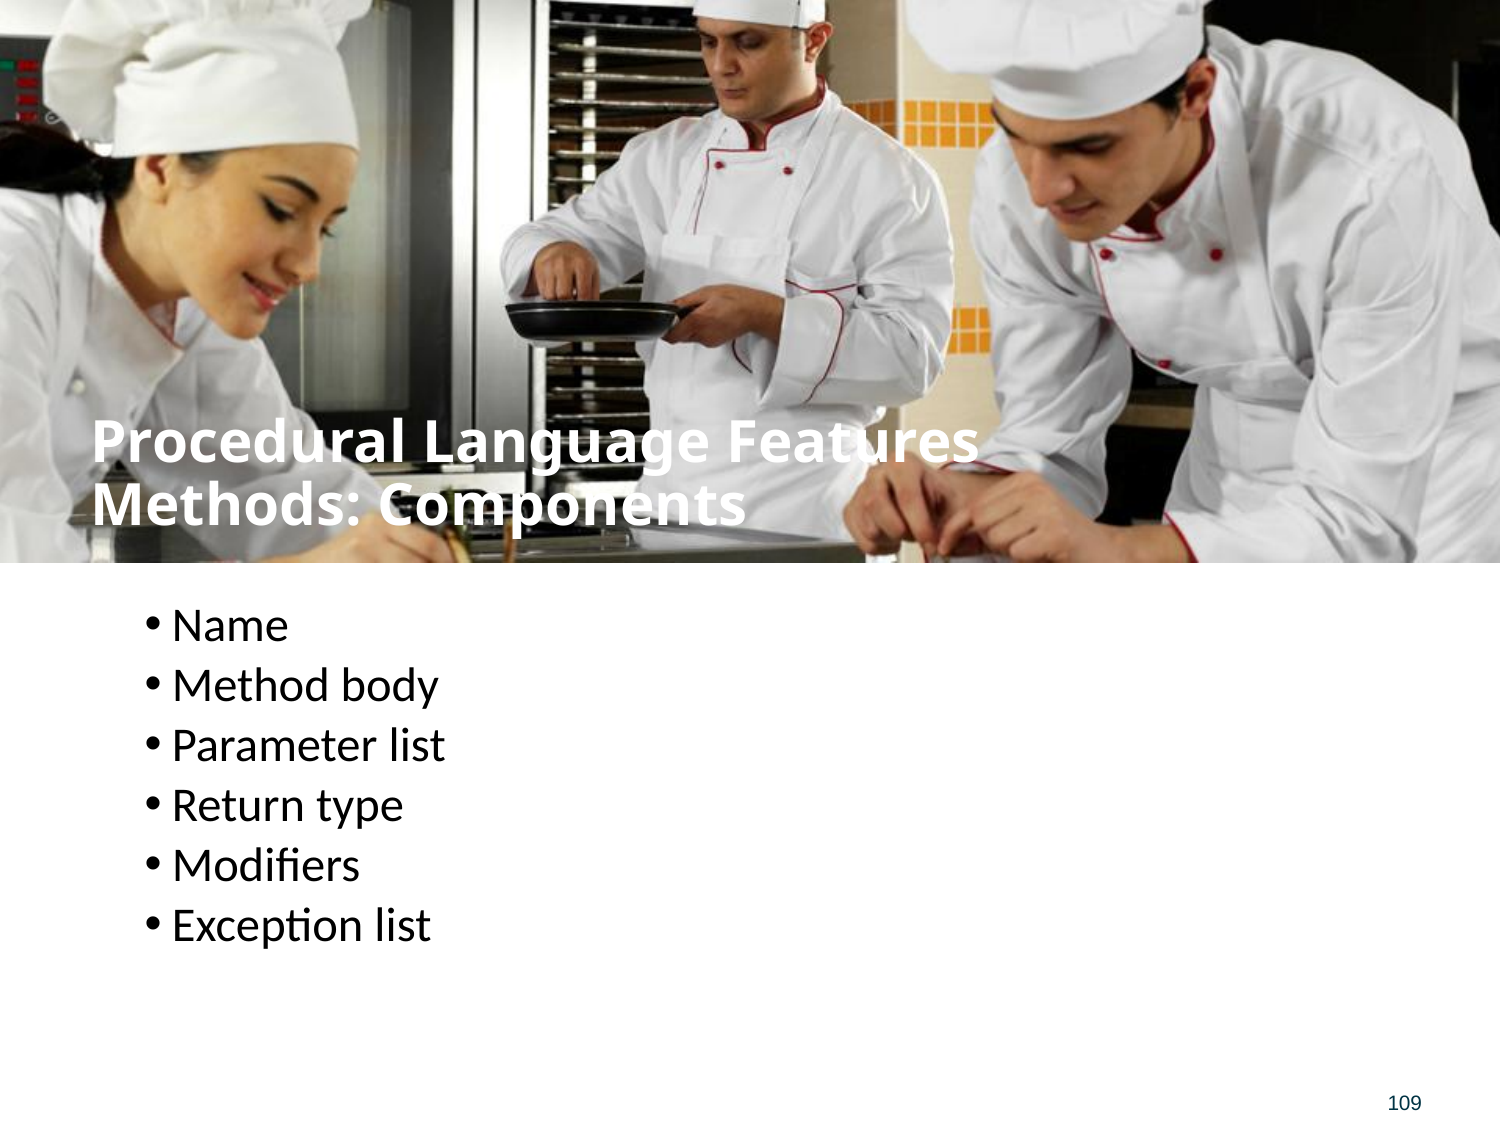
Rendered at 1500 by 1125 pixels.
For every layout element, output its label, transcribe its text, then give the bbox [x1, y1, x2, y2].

list Name Method body Parameter list Return type Modifiers Exception list [75, 592, 1425, 960]
picture [0, 0, 1500, 563]
text_box 109 [1387, 1072, 1492, 1115]
